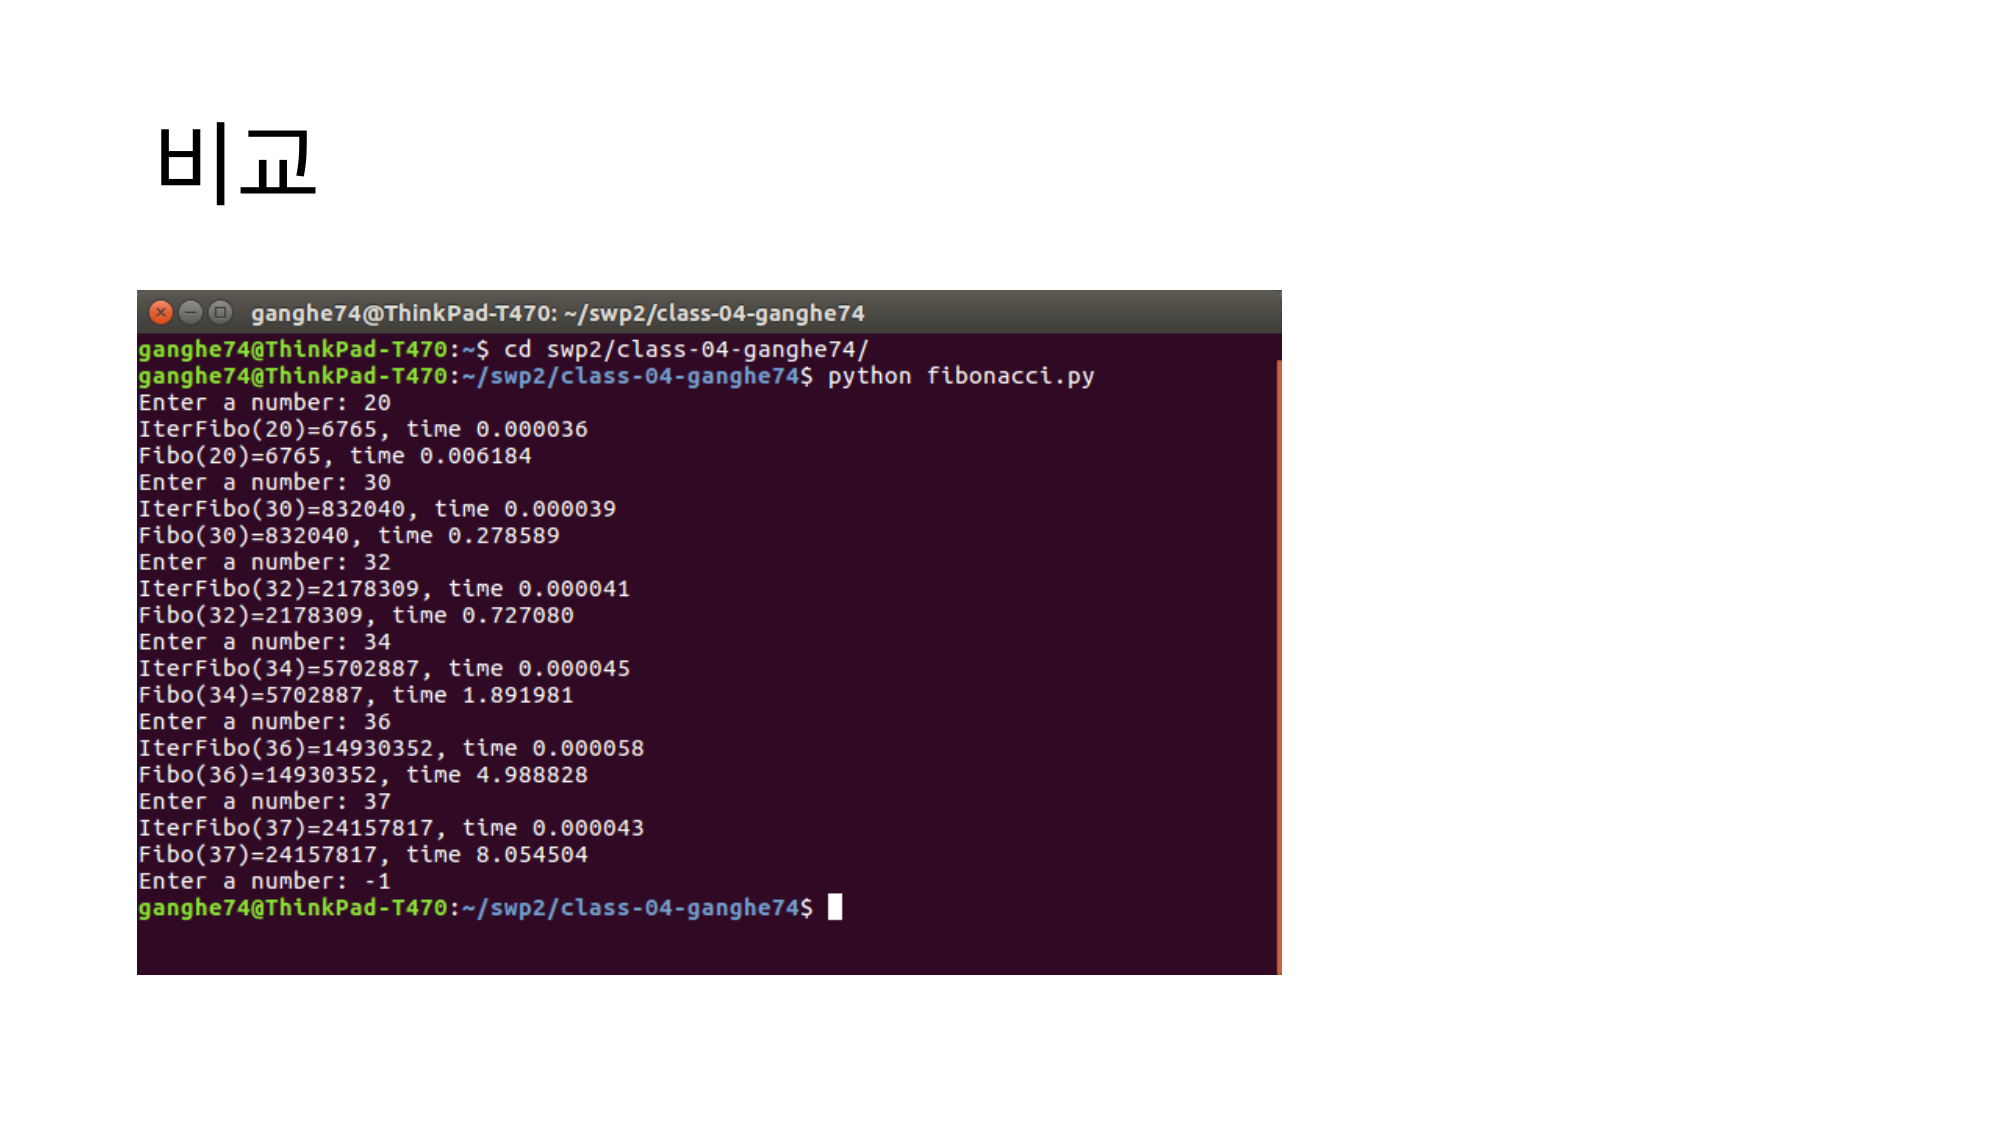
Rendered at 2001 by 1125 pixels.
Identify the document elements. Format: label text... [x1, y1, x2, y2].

picture [137, 290, 1282, 975]
title 비교 [137, 59, 1863, 278]
